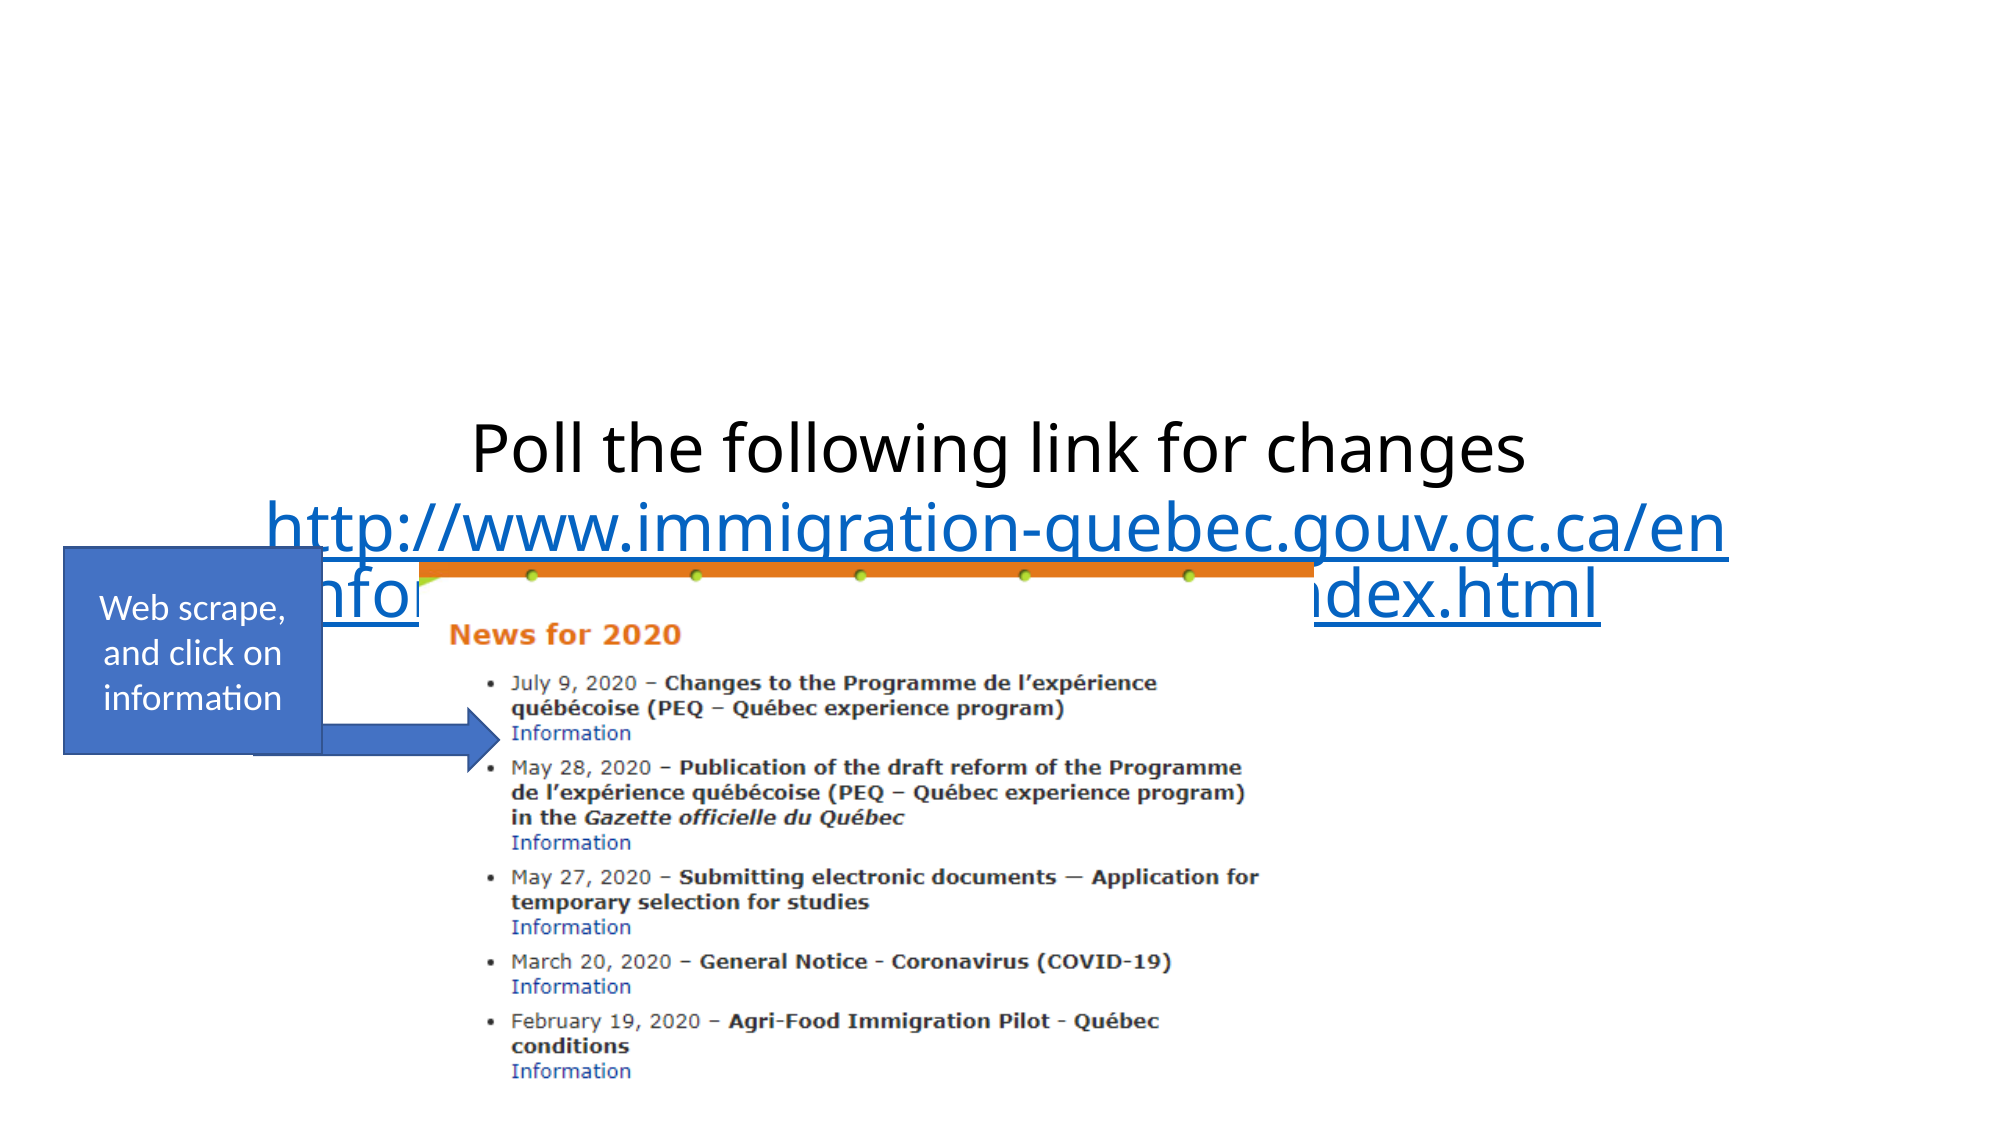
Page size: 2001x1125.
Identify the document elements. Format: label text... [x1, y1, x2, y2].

text_box Web scrape, and click on information [63, 546, 323, 755]
text_box [253, 723, 419, 757]
title Poll the following link for changes http://www.immigration-quebec.gouv.qc.ca/en/informations/news/news-2020/index.html [249, 184, 1750, 576]
picture [419, 562, 1314, 1091]
